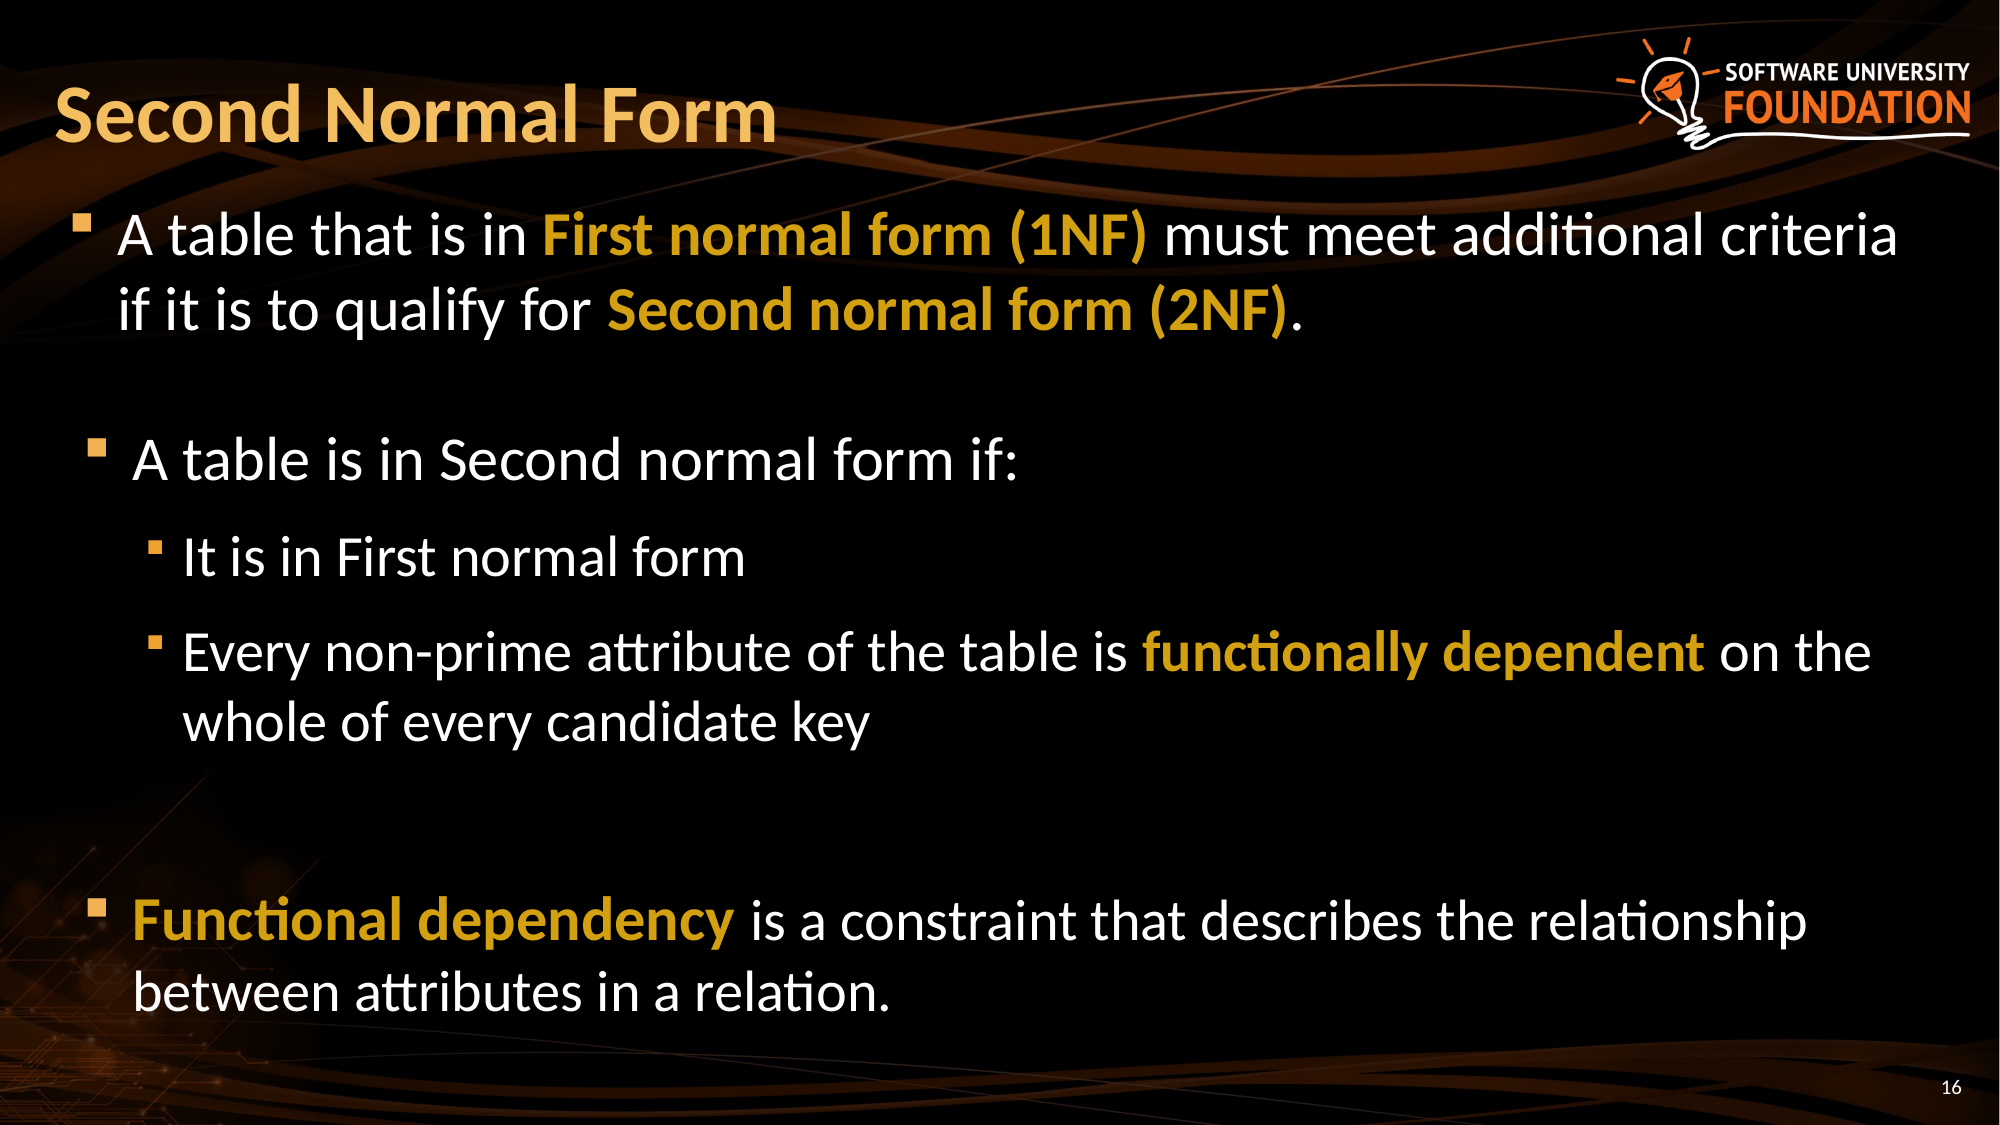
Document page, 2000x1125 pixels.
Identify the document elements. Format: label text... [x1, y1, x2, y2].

text_box Second Normal Form [37, 24, 1609, 208]
picture [0, 0, 2000, 1125]
slide_number 16 [1897, 1070, 1968, 1103]
list A table that is in First normal form (1NF) must meet additional criteria if it is to qualify for Second normal form (2NF). [49, 187, 1950, 400]
text_box A table is in Second normal form if: It is in First normal form Every non-prime attribute of the table is functionally dependent on the whole of every candidate key Functional dependency is a constraint that describes the relationship between attributes in a relation. [64, 412, 1925, 1088]
